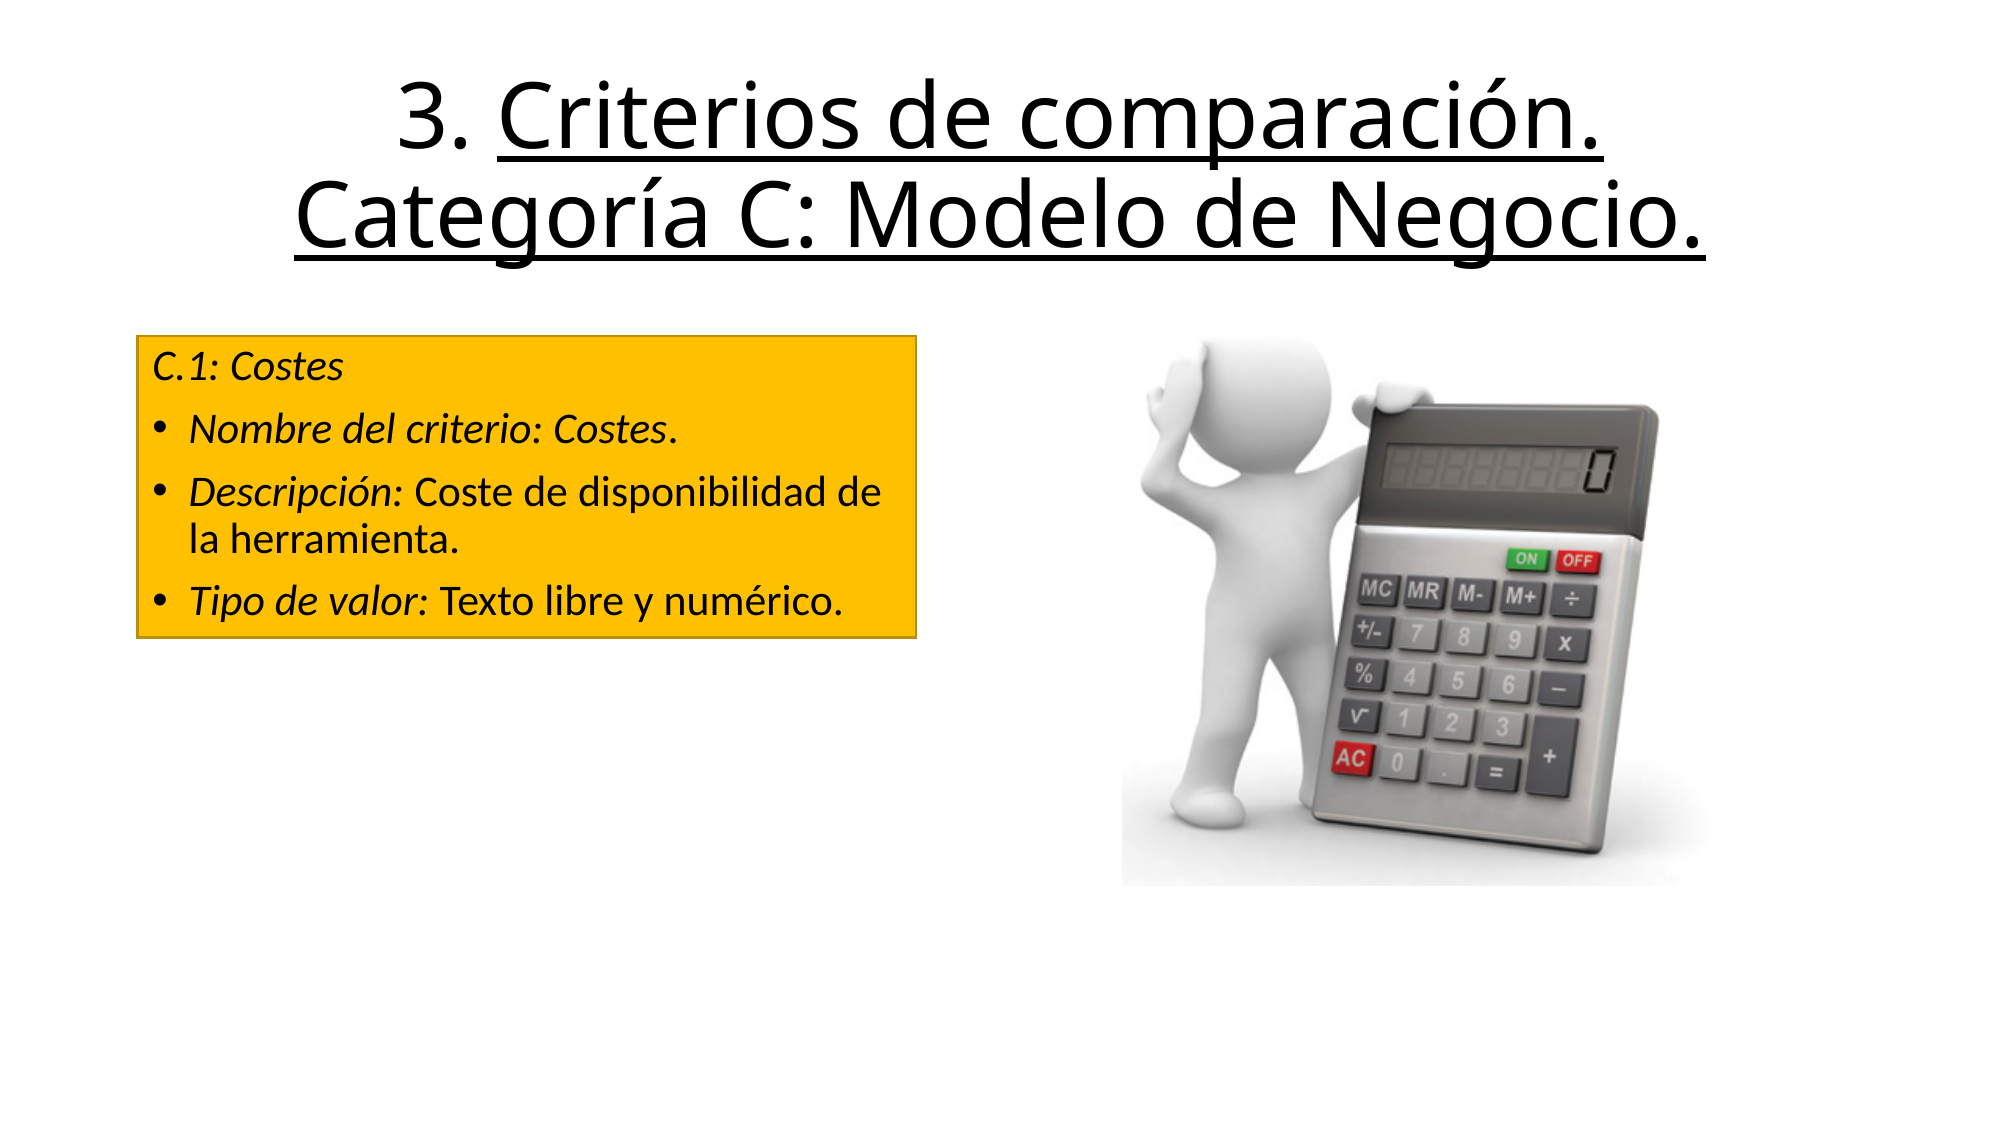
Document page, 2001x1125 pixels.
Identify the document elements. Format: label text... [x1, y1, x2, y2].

text_box C.1: Costes Nombre del criterio: Costes. Descripción: Coste de disponibilidad de la herramienta. Tipo de valor: Texto libre y numérico. [136, 335, 917, 639]
title 3. Criterios de comparación. Categoría C: Modelo de Negocio. [137, 59, 1863, 278]
picture [1122, 277, 1748, 886]
